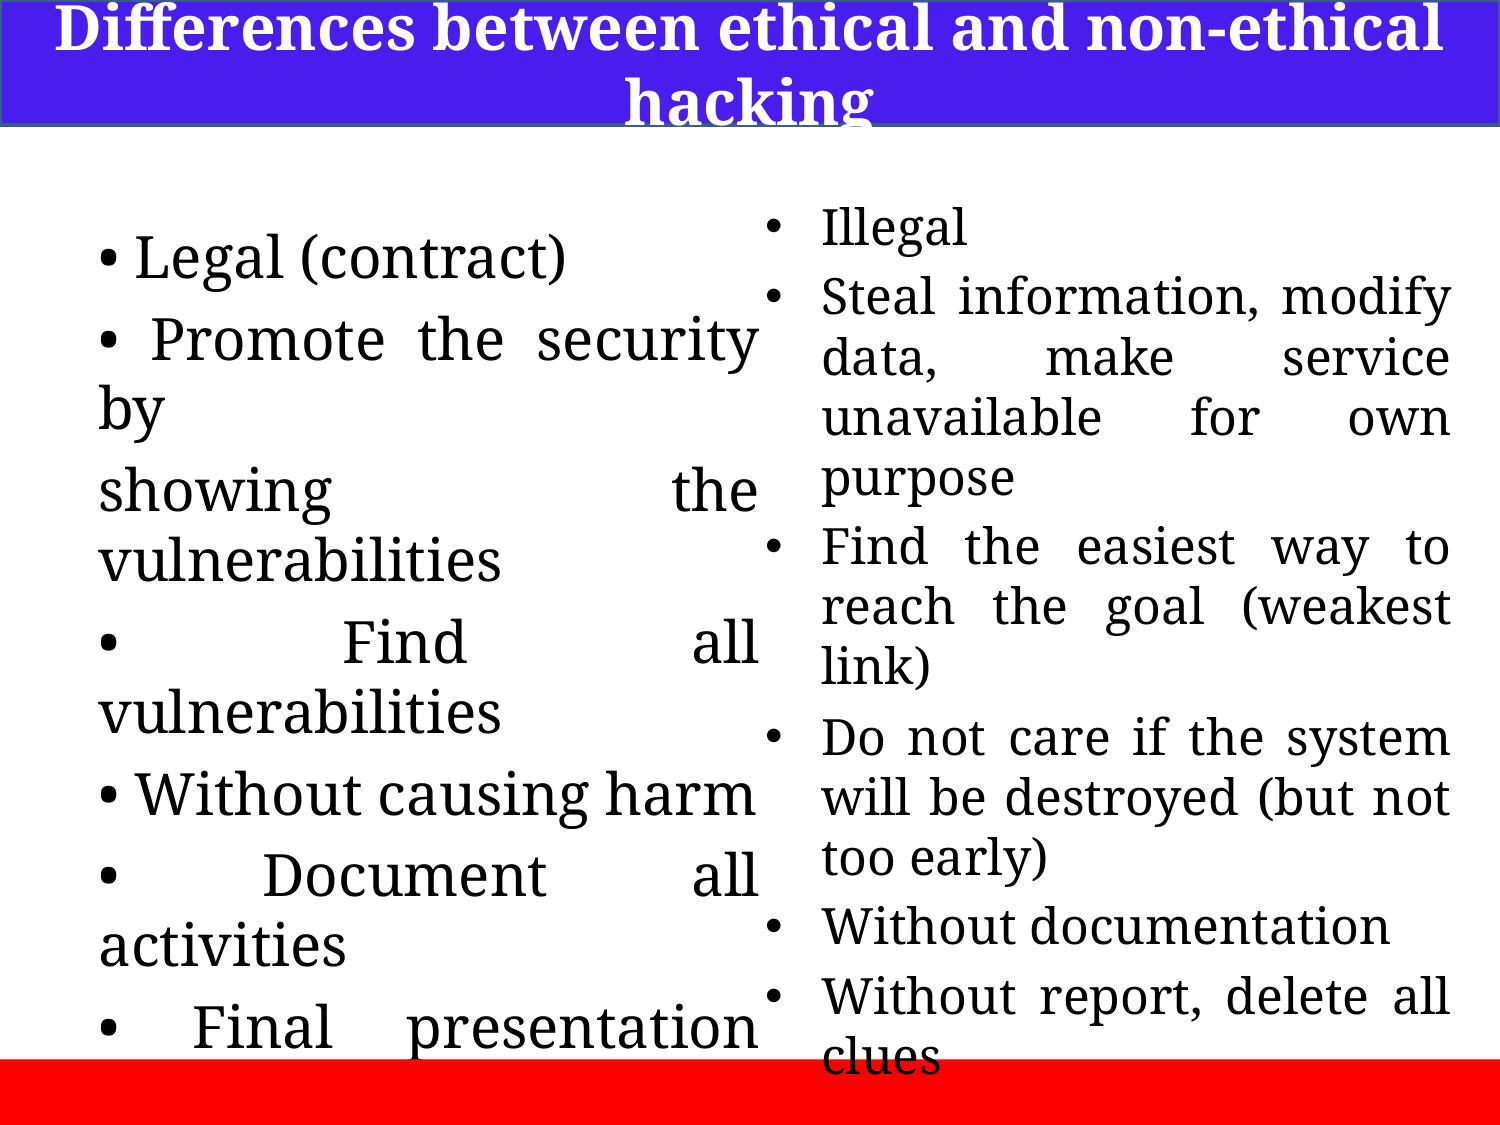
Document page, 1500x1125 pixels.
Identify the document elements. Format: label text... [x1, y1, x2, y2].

text_box Differences between ethical and non-ethical hacking [0, 0, 1500, 125]
text_box Illegal Steal information, modify data, make service unavailable for own purpose Find the easiest way to reach the goal (weakest link) Do not care if the system will be destroyed (but not too early) Without documentation Without report, delete all clues [749, 187, 1467, 930]
text_box [0, 1059, 1500, 1125]
list • Legal (contract) • Promote the security by showing the vulnerabilities • Find all vulnerabilities • Without causing harm • Document all activities • Final presentation and report [83, 212, 775, 955]
